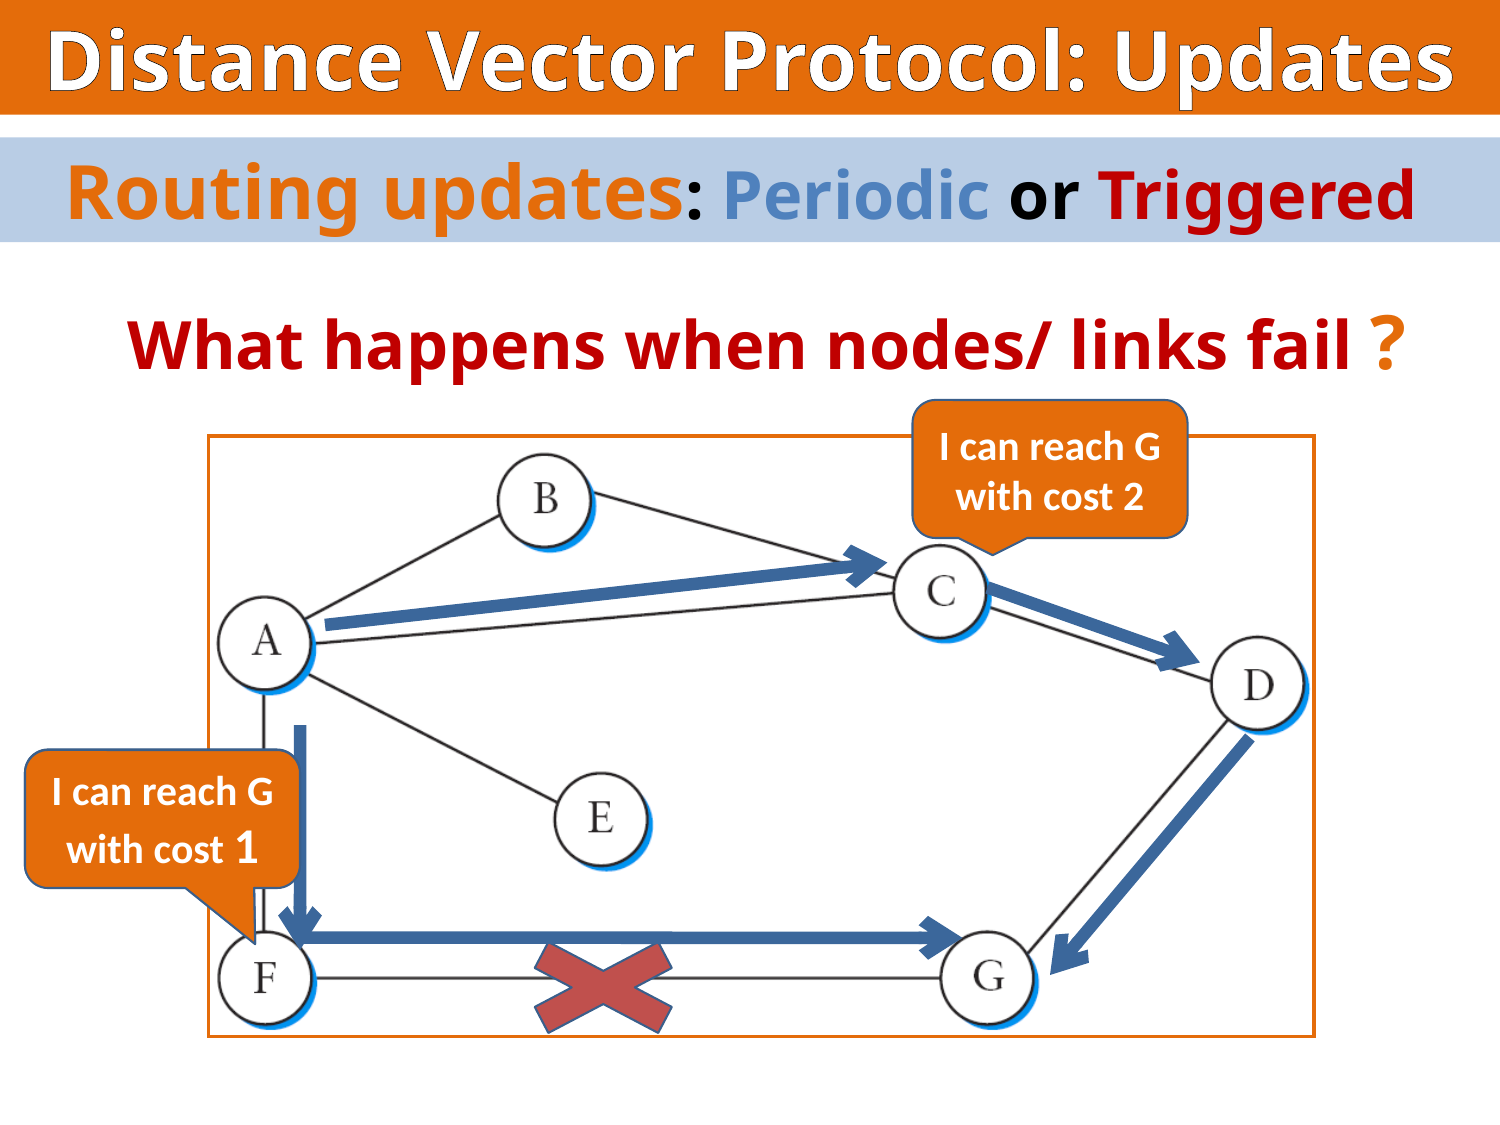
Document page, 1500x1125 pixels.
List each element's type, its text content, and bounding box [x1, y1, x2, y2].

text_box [324, 562, 1251, 976]
text_box Routing updates: Periodic or Triggered [0, 137, 1500, 243]
text_box What happens when nodes/ links fail ? [112, 287, 1422, 393]
text_box I can reach G with cost 2 [911, 398, 1189, 435]
picture [209, 437, 1313, 1036]
text_box Distance Vector Protocol: Updates [0, 0, 1500, 115]
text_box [299, 724, 318, 951]
text_box I can reach G with cost 1 [23, 748, 203, 904]
